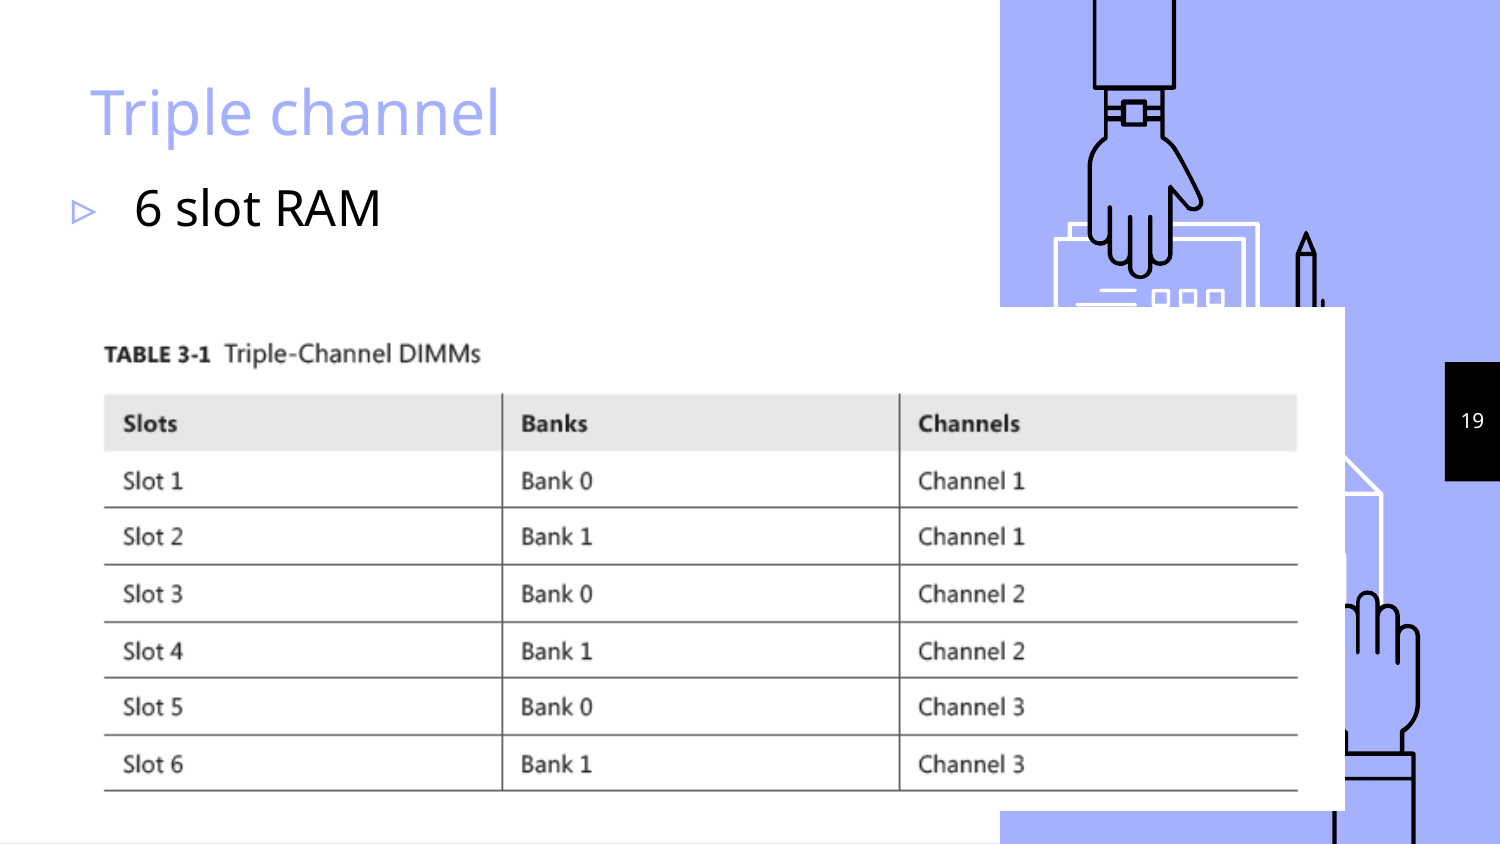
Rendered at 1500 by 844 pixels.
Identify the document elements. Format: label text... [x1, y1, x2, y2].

title Triple channel [75, 22, 918, 163]
list 6 slot RAM [44, 160, 888, 683]
picture [74, 307, 1346, 811]
slide_number 19 [1444, 362, 1500, 482]
